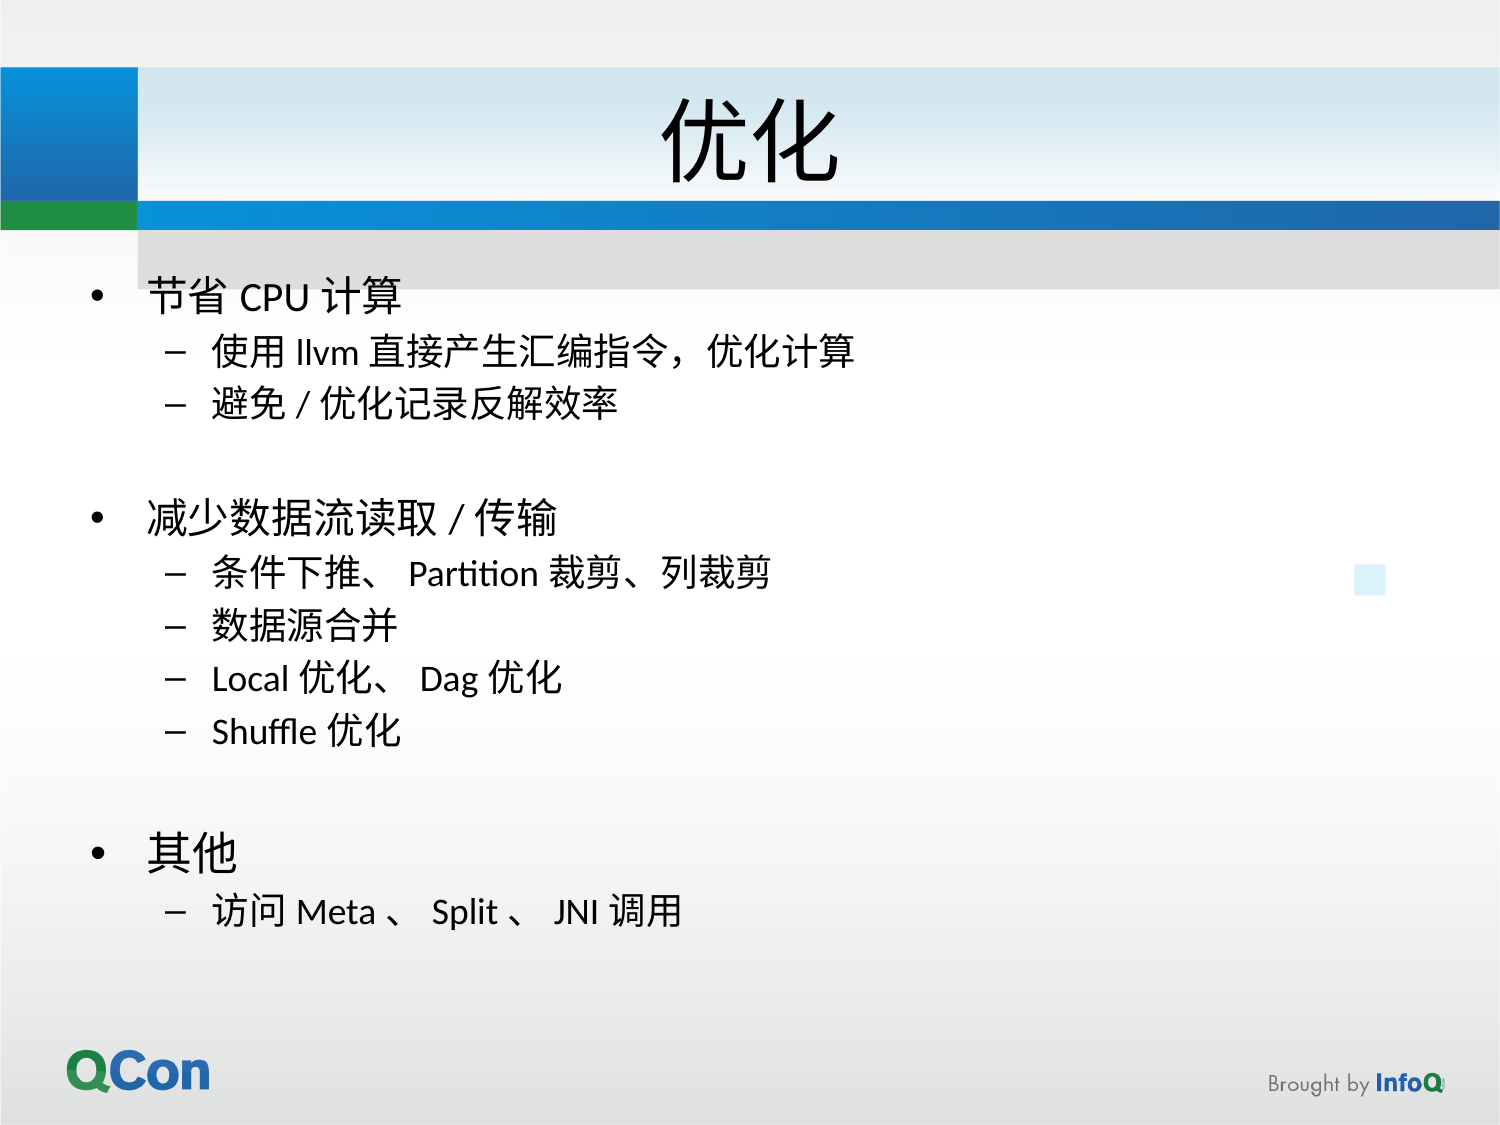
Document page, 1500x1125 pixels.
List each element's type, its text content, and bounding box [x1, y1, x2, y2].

list 节省CPU计算 使用llvm直接产生汇编指令，优化计算 避免/优化记录反解效率 减少数据流读取/传输 条件下推、Partition裁剪、列裁剪 数据源合并 Local优化、Dag优化 Shuffle优化 其他 访问Meta、Split、JNI调用 [75, 262, 1425, 1005]
title 优化 [75, 45, 1425, 233]
picture [0, 0, 1500, 1125]
